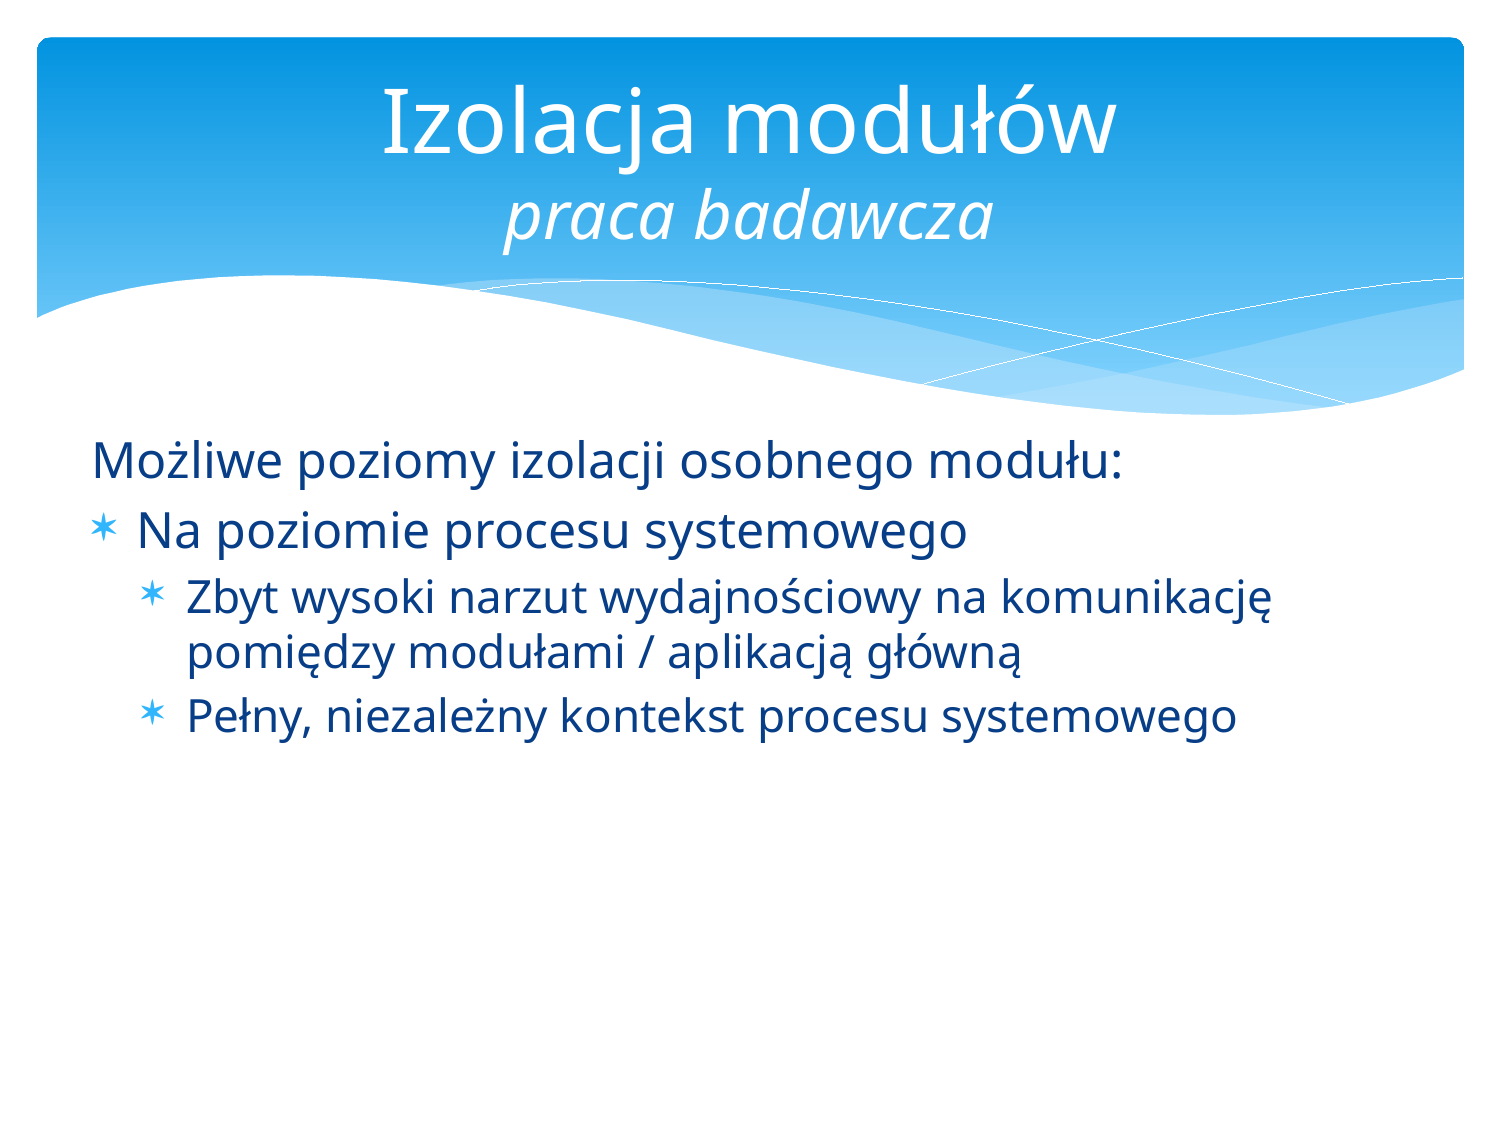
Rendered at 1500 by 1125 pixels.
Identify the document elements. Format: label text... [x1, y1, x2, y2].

title Izolacja modułów praca badawcza [75, 55, 1425, 261]
list Możliwe poziomy izolacji osobnego modułu: Na poziomie procesu systemowego Zbyt wysoki narzut wydajnościowy na komunikację pomiędzy modułami / aplikacją główną Pełny, niezależny kontekst procesu systemowego [76, 420, 1425, 998]
